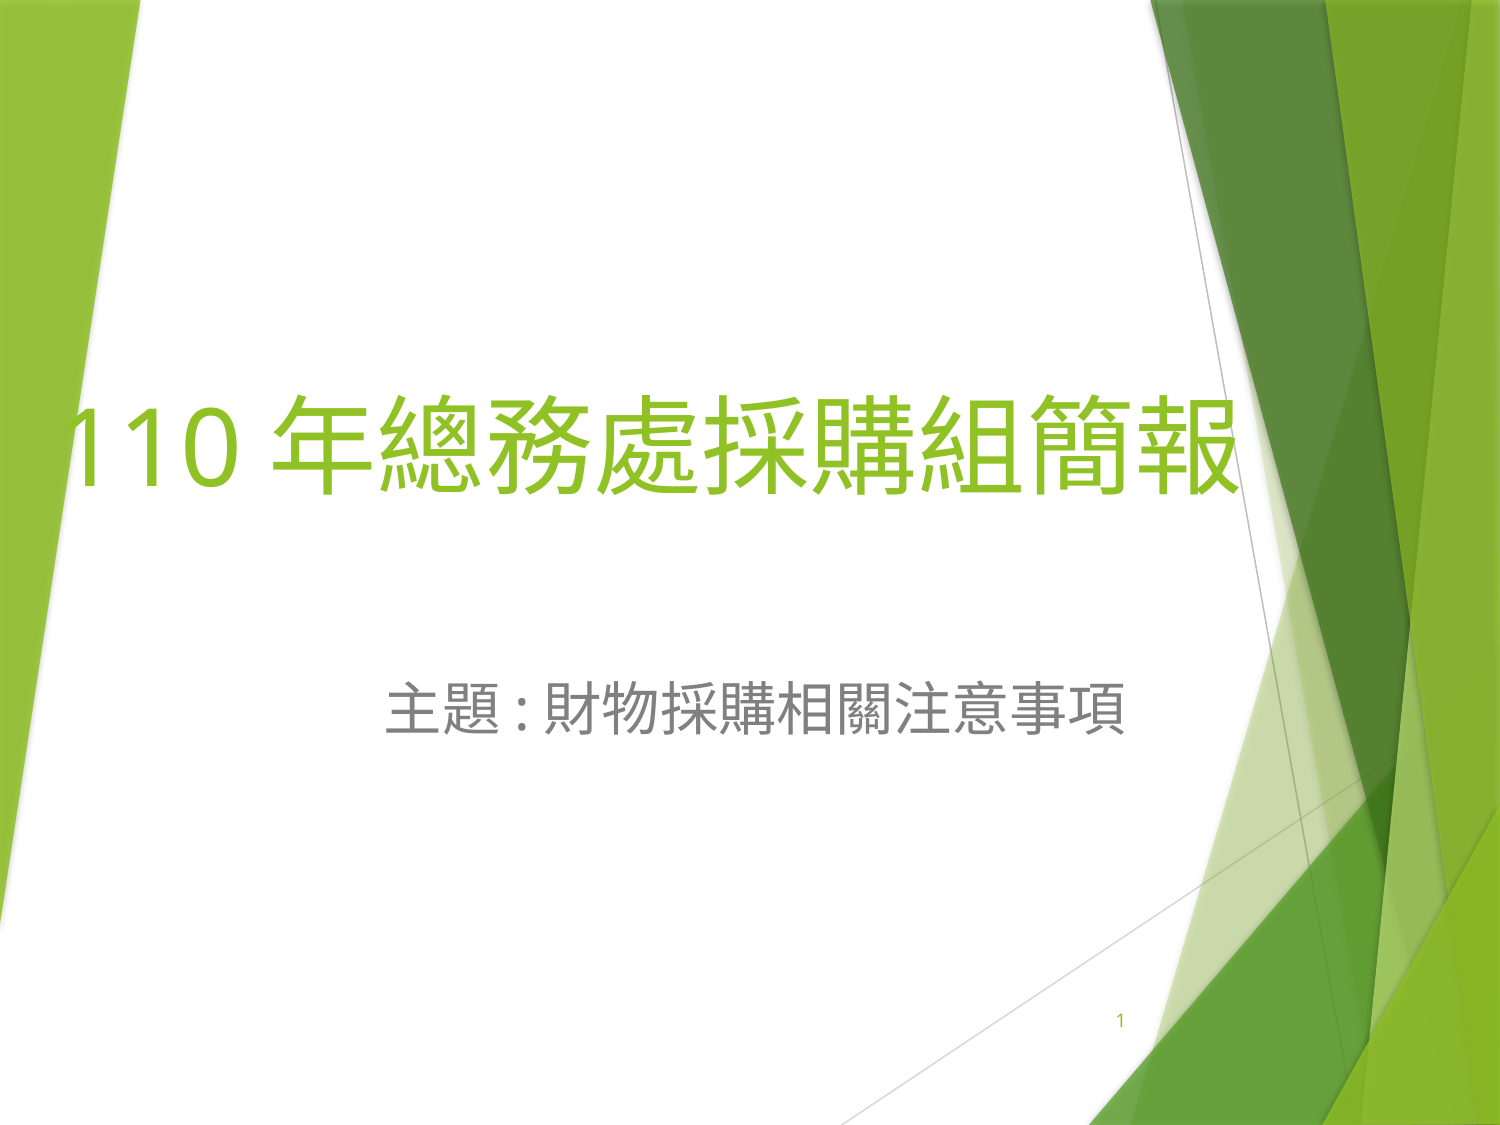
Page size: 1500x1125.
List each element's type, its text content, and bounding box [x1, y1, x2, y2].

slide_number 1 [1057, 991, 1142, 1051]
subtitle 主題:財物採購相關注意事項 [185, 664, 1142, 845]
title 110年總務處採購組簡報 [0, 231, 1258, 646]
